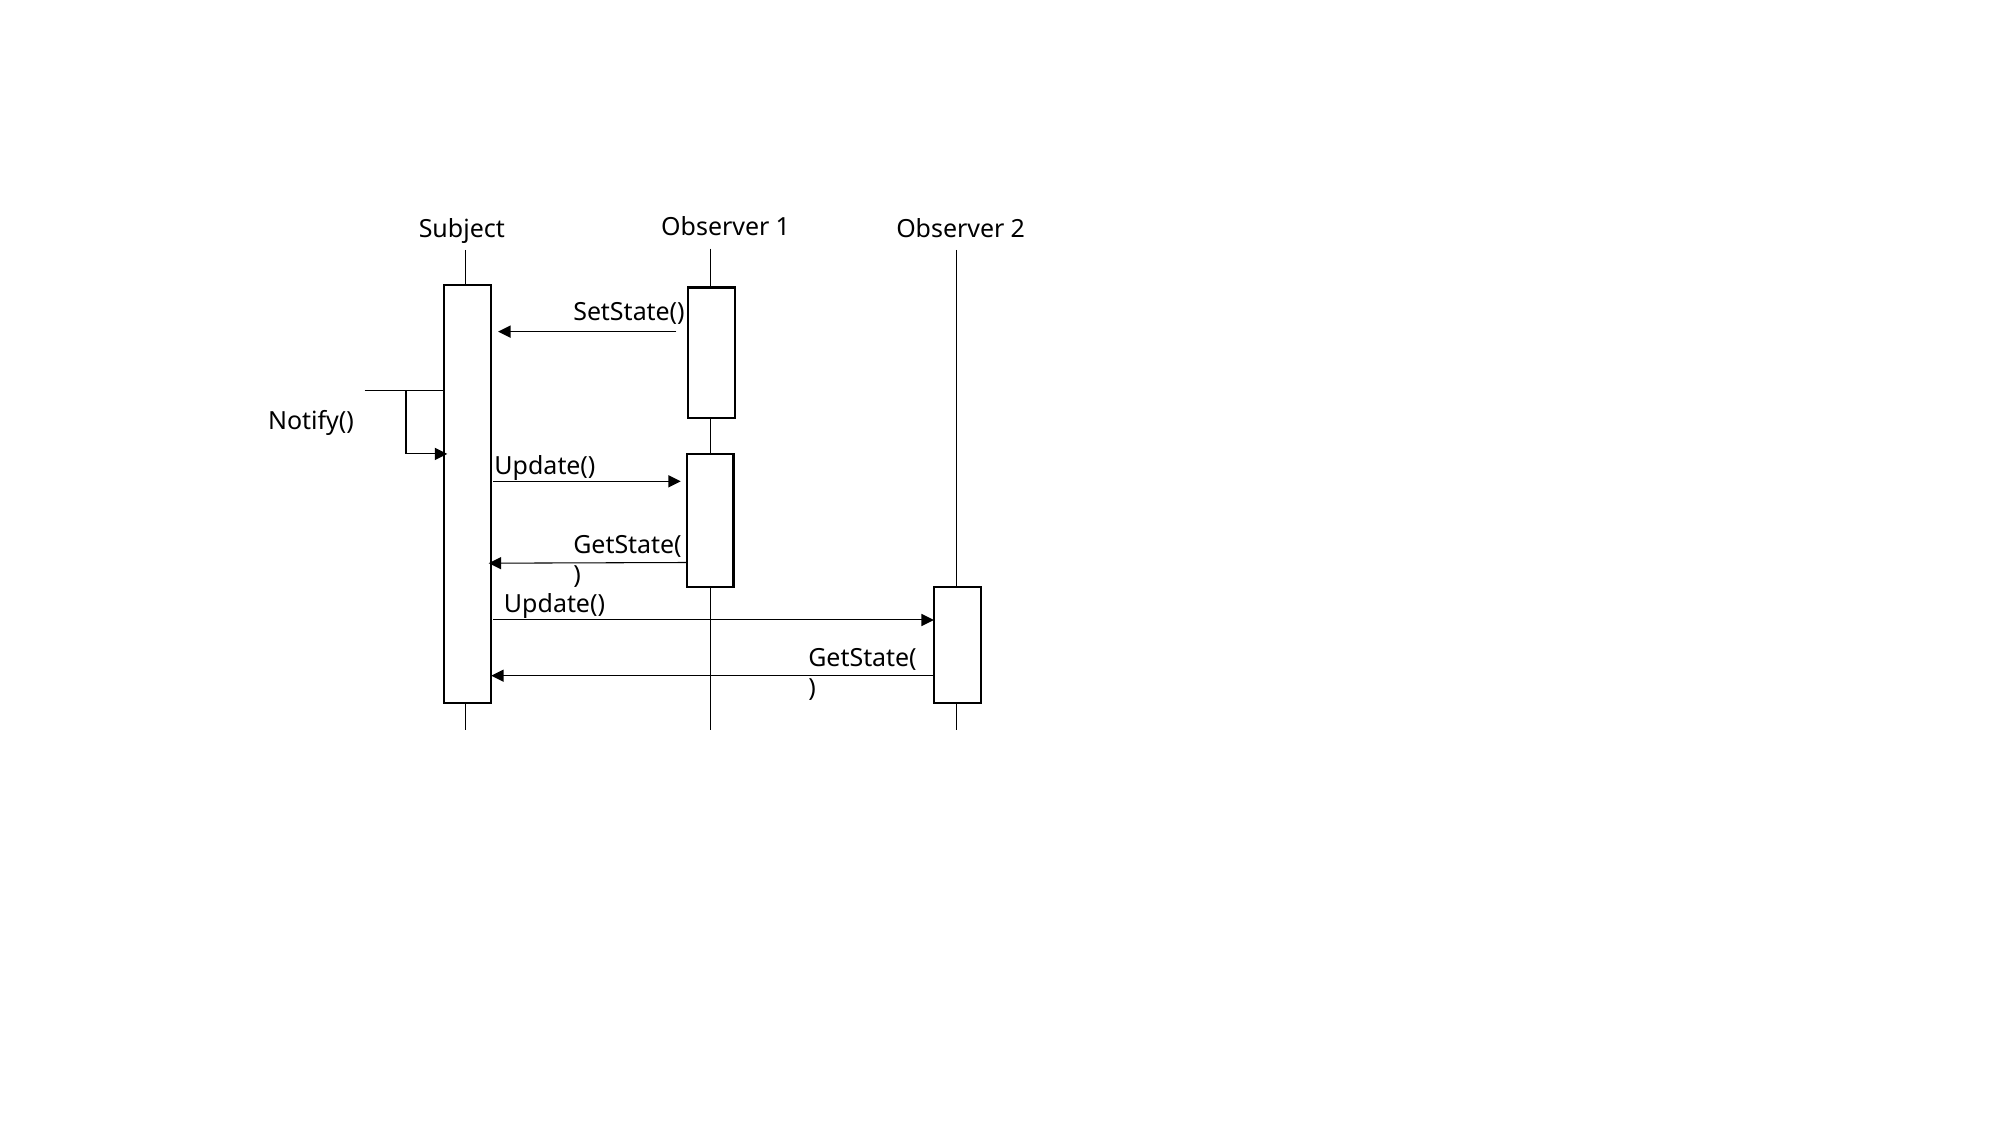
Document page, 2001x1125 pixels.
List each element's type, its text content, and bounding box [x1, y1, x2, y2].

text_box Notify() [253, 397, 364, 442]
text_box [364, 390, 448, 454]
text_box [404, 203, 1052, 731]
